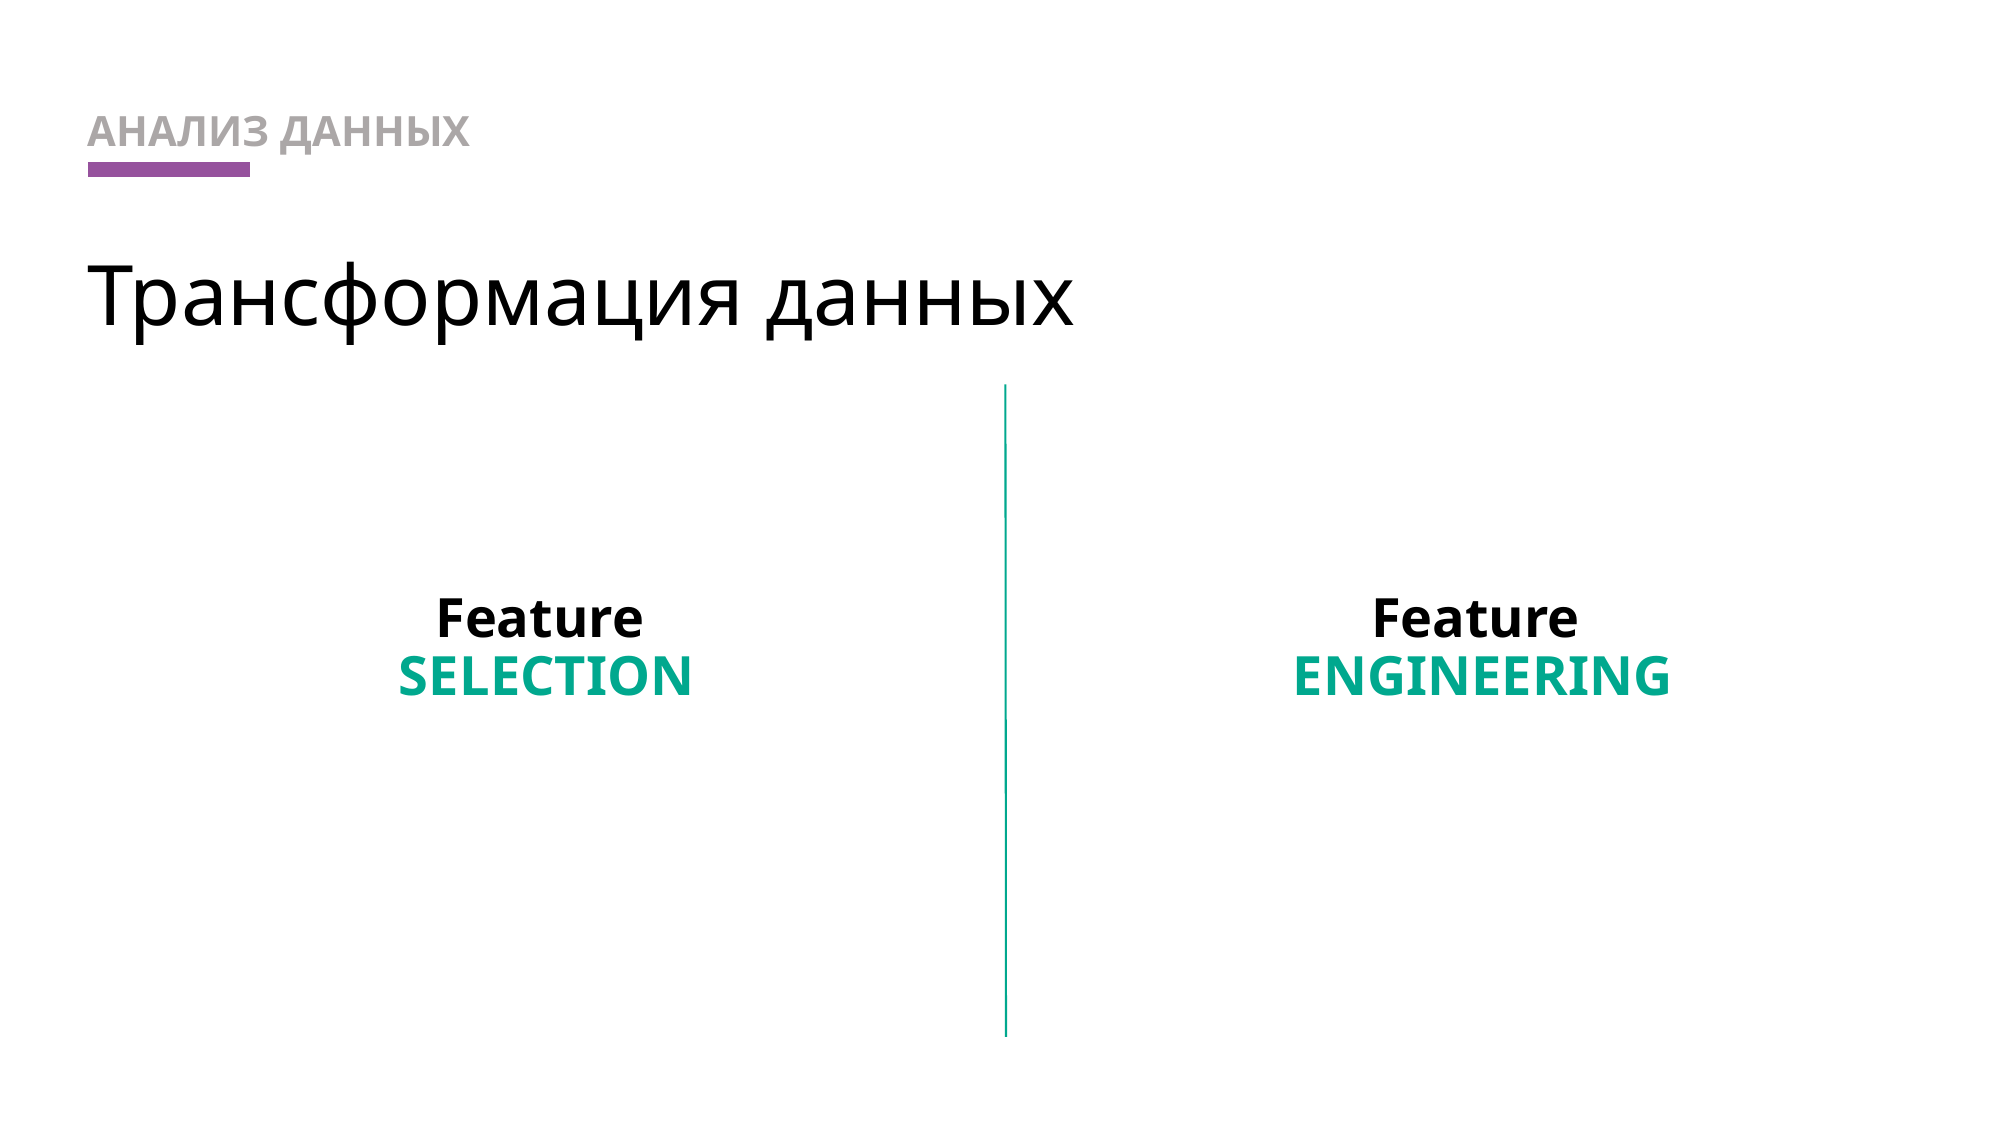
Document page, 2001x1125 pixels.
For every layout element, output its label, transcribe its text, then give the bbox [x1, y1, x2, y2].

text_box Feature ENGINEERING [1049, 425, 1916, 1037]
list Feature SELECTION [87, 425, 1000, 1037]
title Трансформация данных [87, 215, 1911, 382]
list АНАЛИЗ ДАННЫХ [87, 87, 1916, 178]
